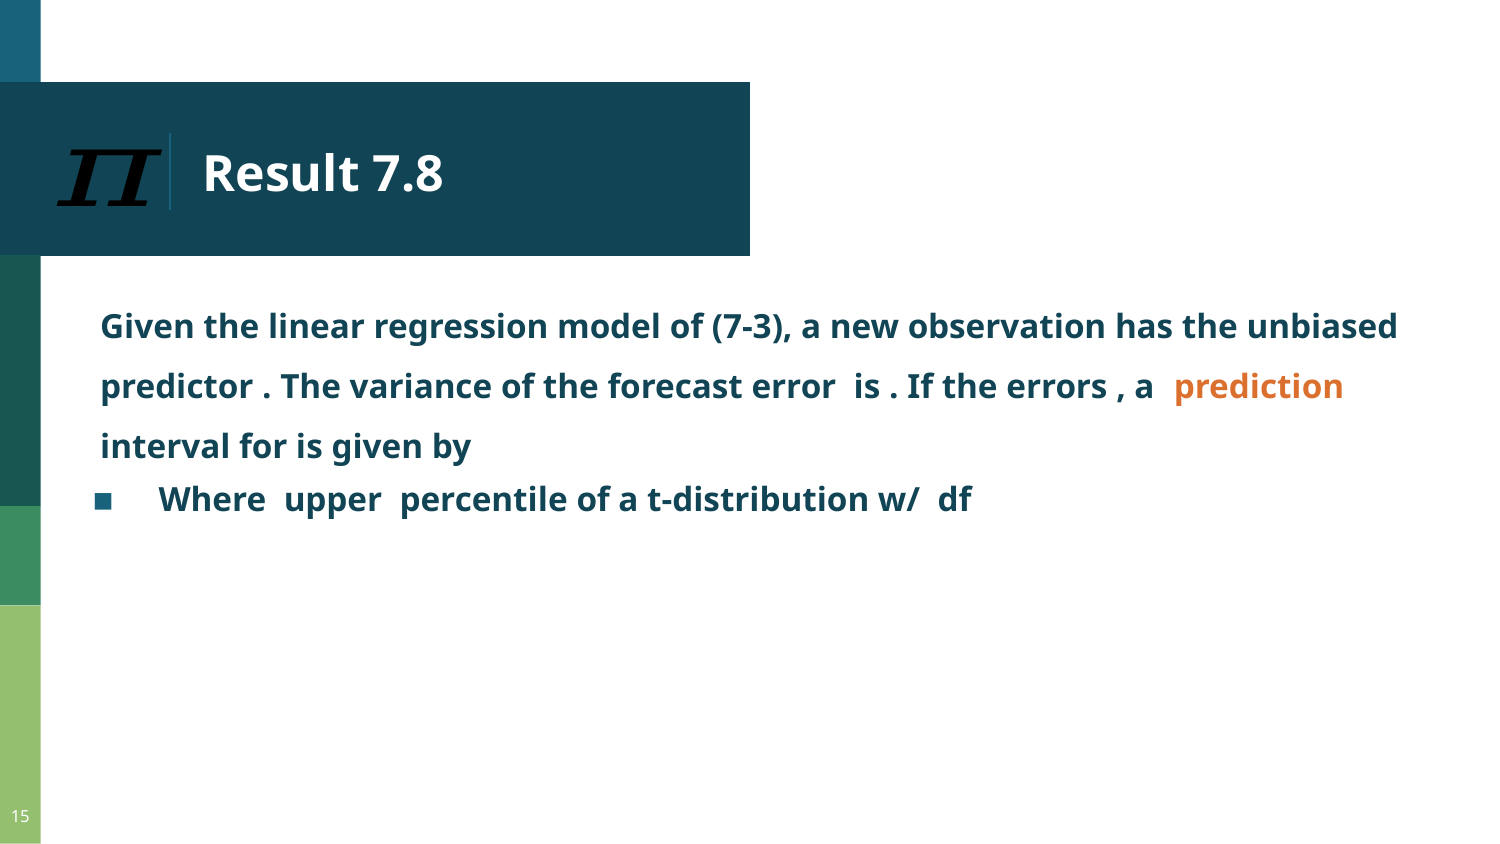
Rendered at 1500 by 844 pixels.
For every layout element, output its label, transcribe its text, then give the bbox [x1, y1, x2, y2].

slide_number 15 [0, 790, 49, 844]
title Result 7.8 [187, 87, 715, 256]
